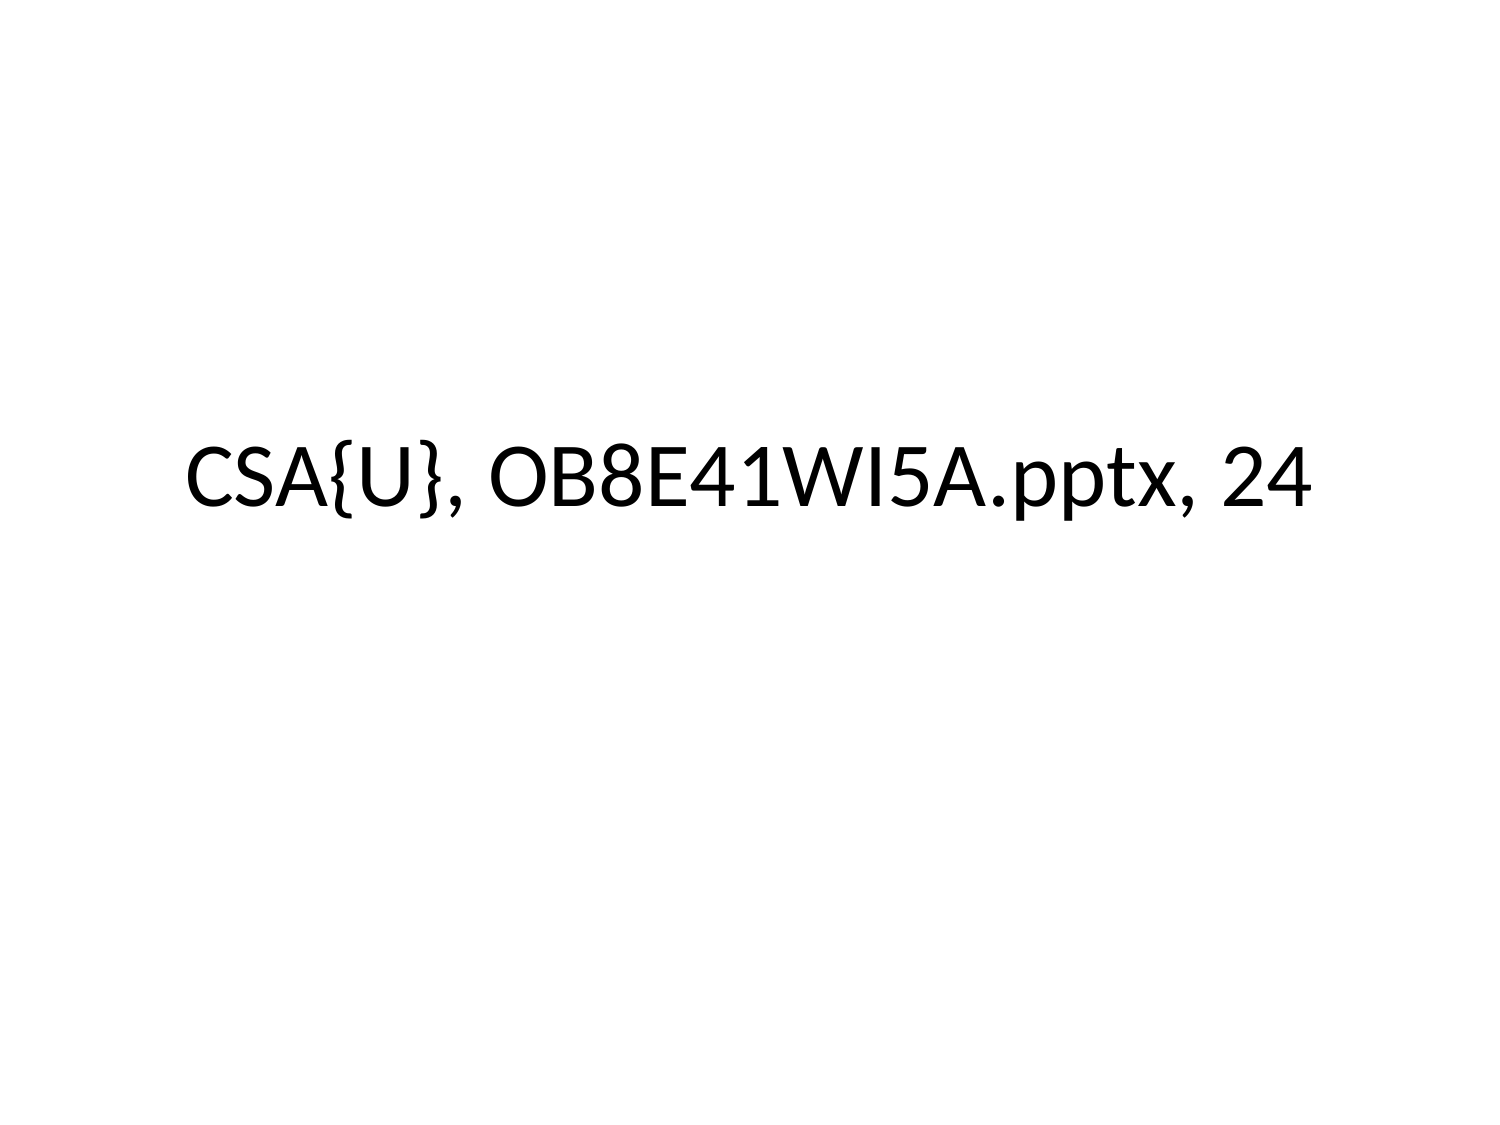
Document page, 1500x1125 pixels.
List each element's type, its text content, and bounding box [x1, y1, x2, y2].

title CSA{U}, OB8E41WI5A.pptx, 24 [112, 349, 1388, 591]
